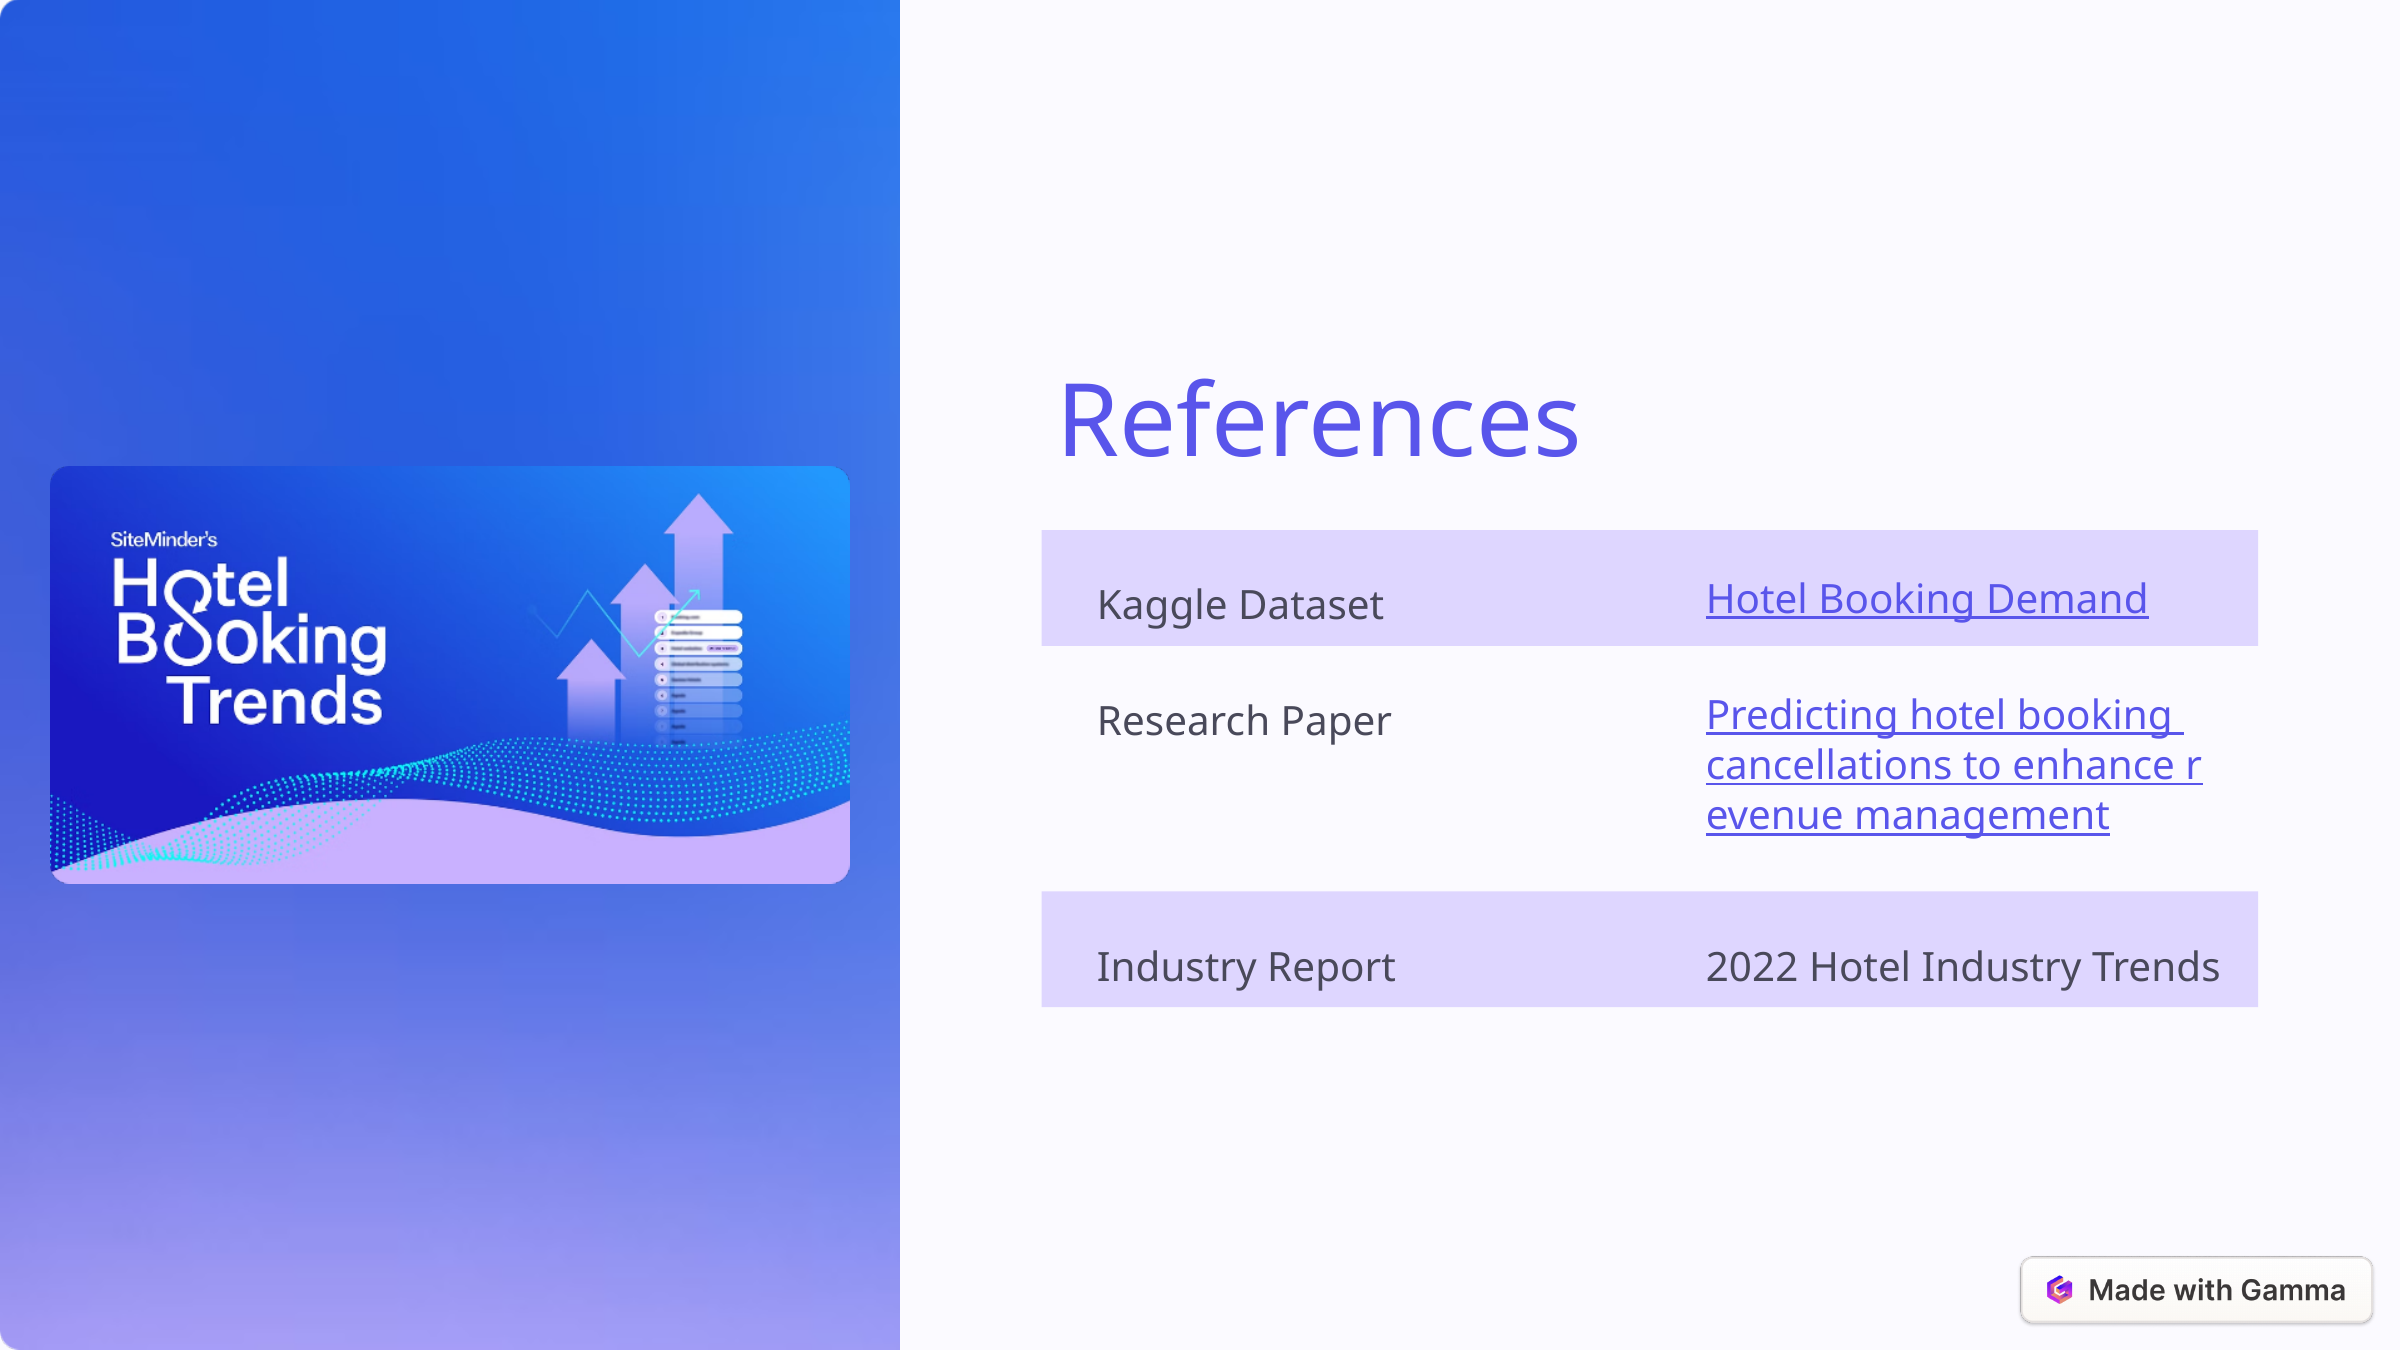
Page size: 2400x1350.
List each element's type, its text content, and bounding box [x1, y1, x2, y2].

text_box [900, 0, 2400, 1350]
text_box [1041, 891, 2259, 1008]
text_box Industry Report [1082, 916, 1609, 982]
text_box 2022 Hotel Industry Trends [1691, 916, 2218, 982]
picture [2008, 1244, 2385, 1335]
text_box References [1041, 342, 2055, 470]
text_box Research Paper [1082, 671, 1609, 737]
picture [0, 0, 900, 1350]
text_box [1041, 530, 2259, 646]
text_box Hotel Booking Demand [1691, 555, 2218, 621]
text_box Kaggle Dataset [1082, 555, 1609, 621]
text_box Predicting hotel booking cancellations to enhance revenue management [1691, 671, 2218, 866]
